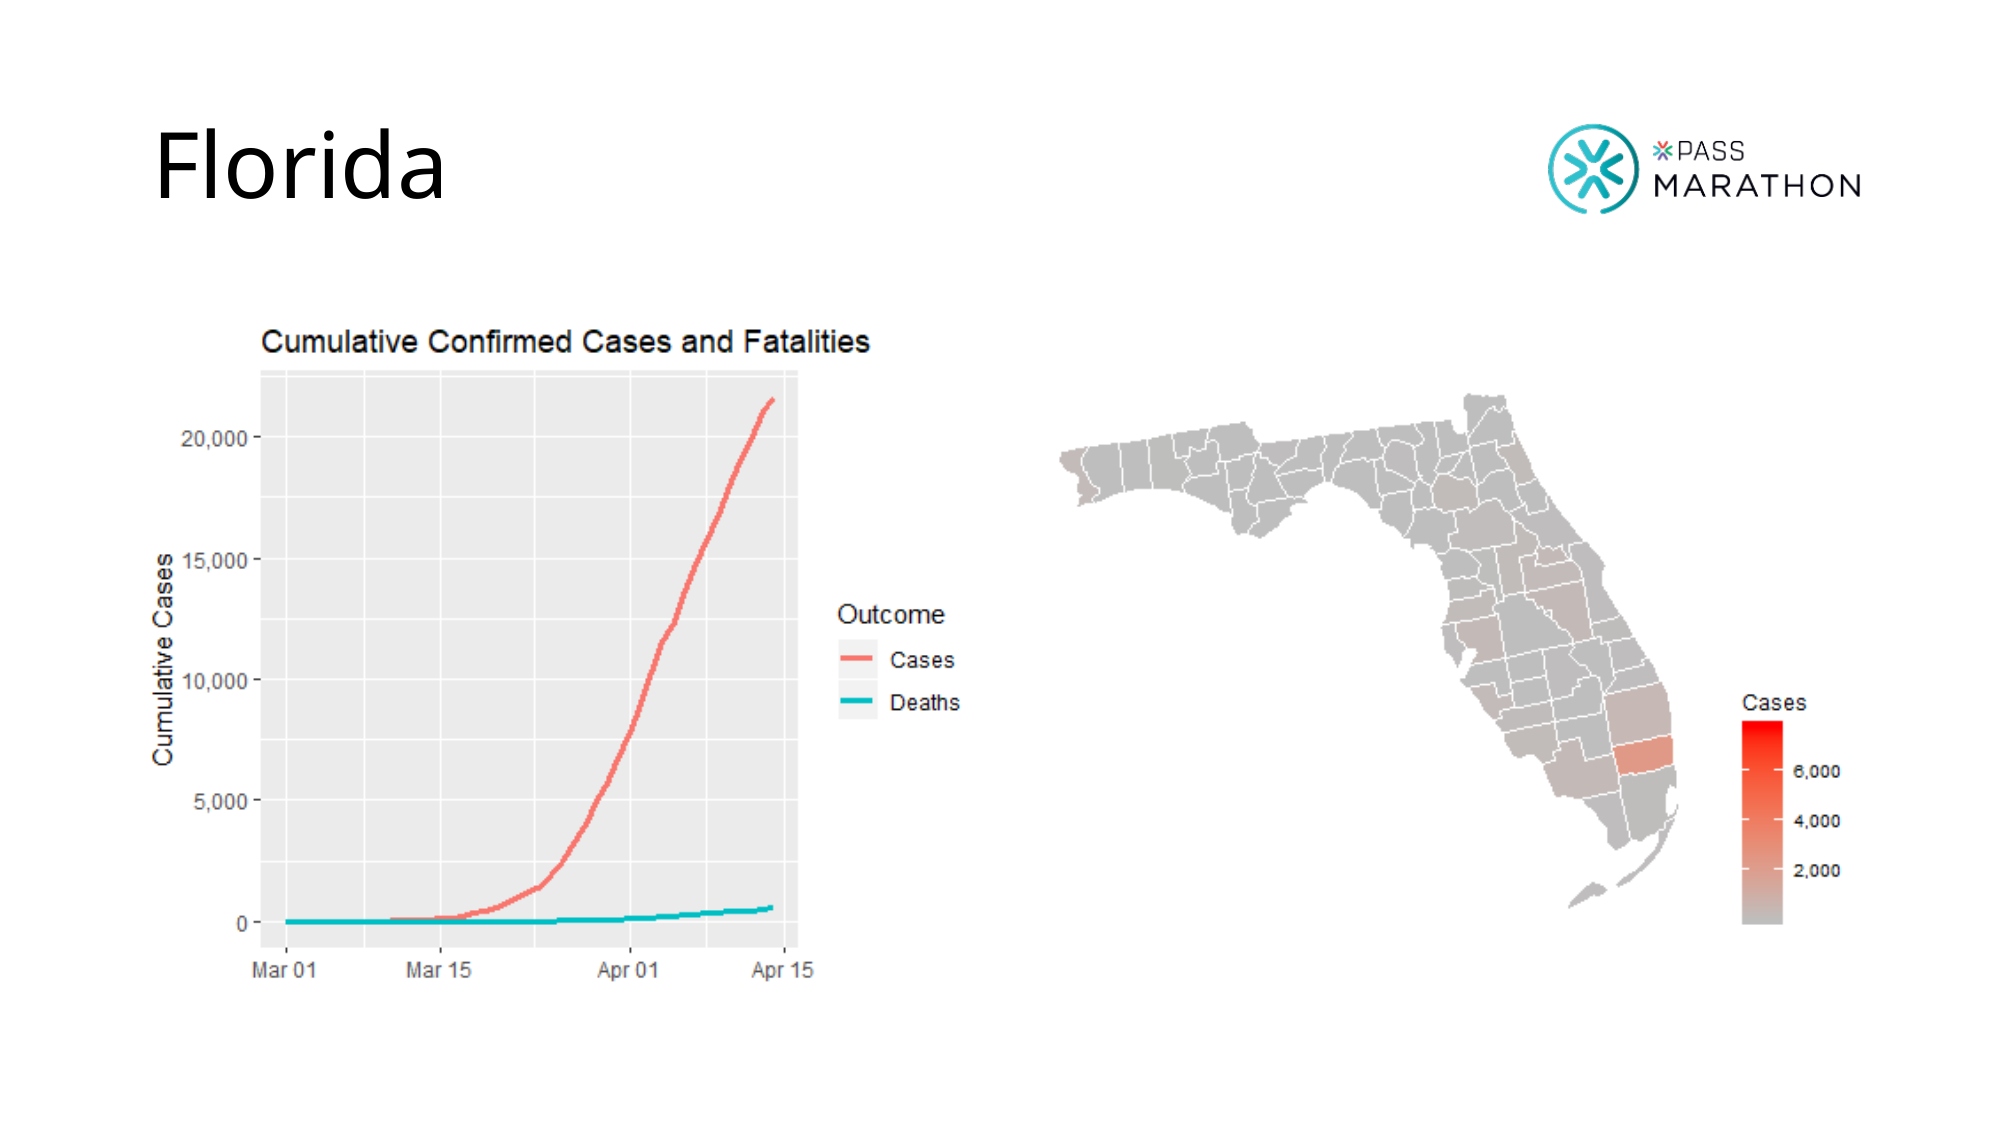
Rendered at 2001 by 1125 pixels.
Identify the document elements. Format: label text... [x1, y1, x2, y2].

title Florida [137, 59, 1863, 278]
picture [137, 314, 988, 994]
picture [1012, 314, 1863, 994]
